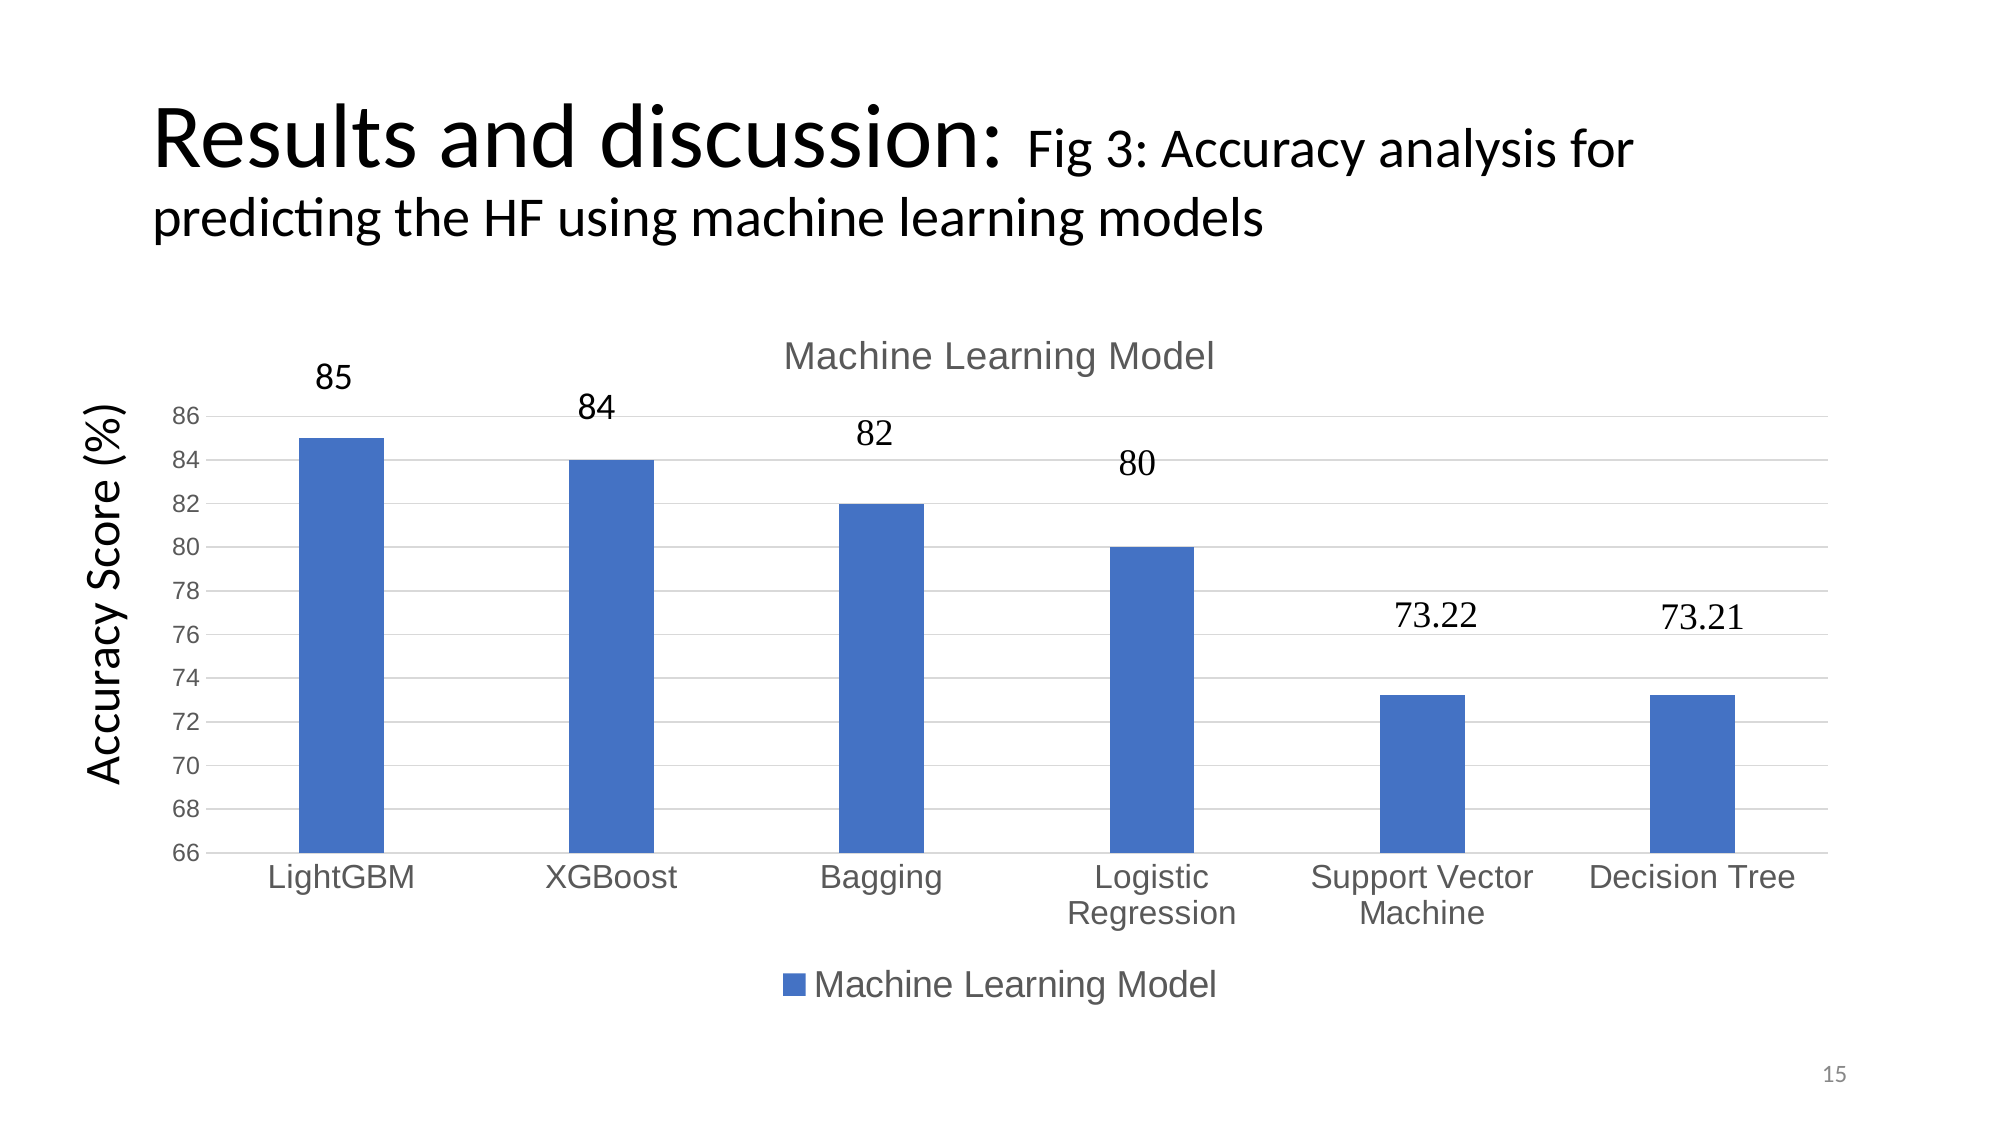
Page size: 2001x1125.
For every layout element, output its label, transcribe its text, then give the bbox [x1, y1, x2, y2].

text_box Accuracy Score (%) [61, 374, 133, 800]
slide_number 15 [1412, 1042, 1863, 1103]
chart [137, 299, 1863, 1014]
title Results and discussion: Fig 3: Accuracy analysis for predicting the HF using machine learning models [137, 59, 1863, 278]
